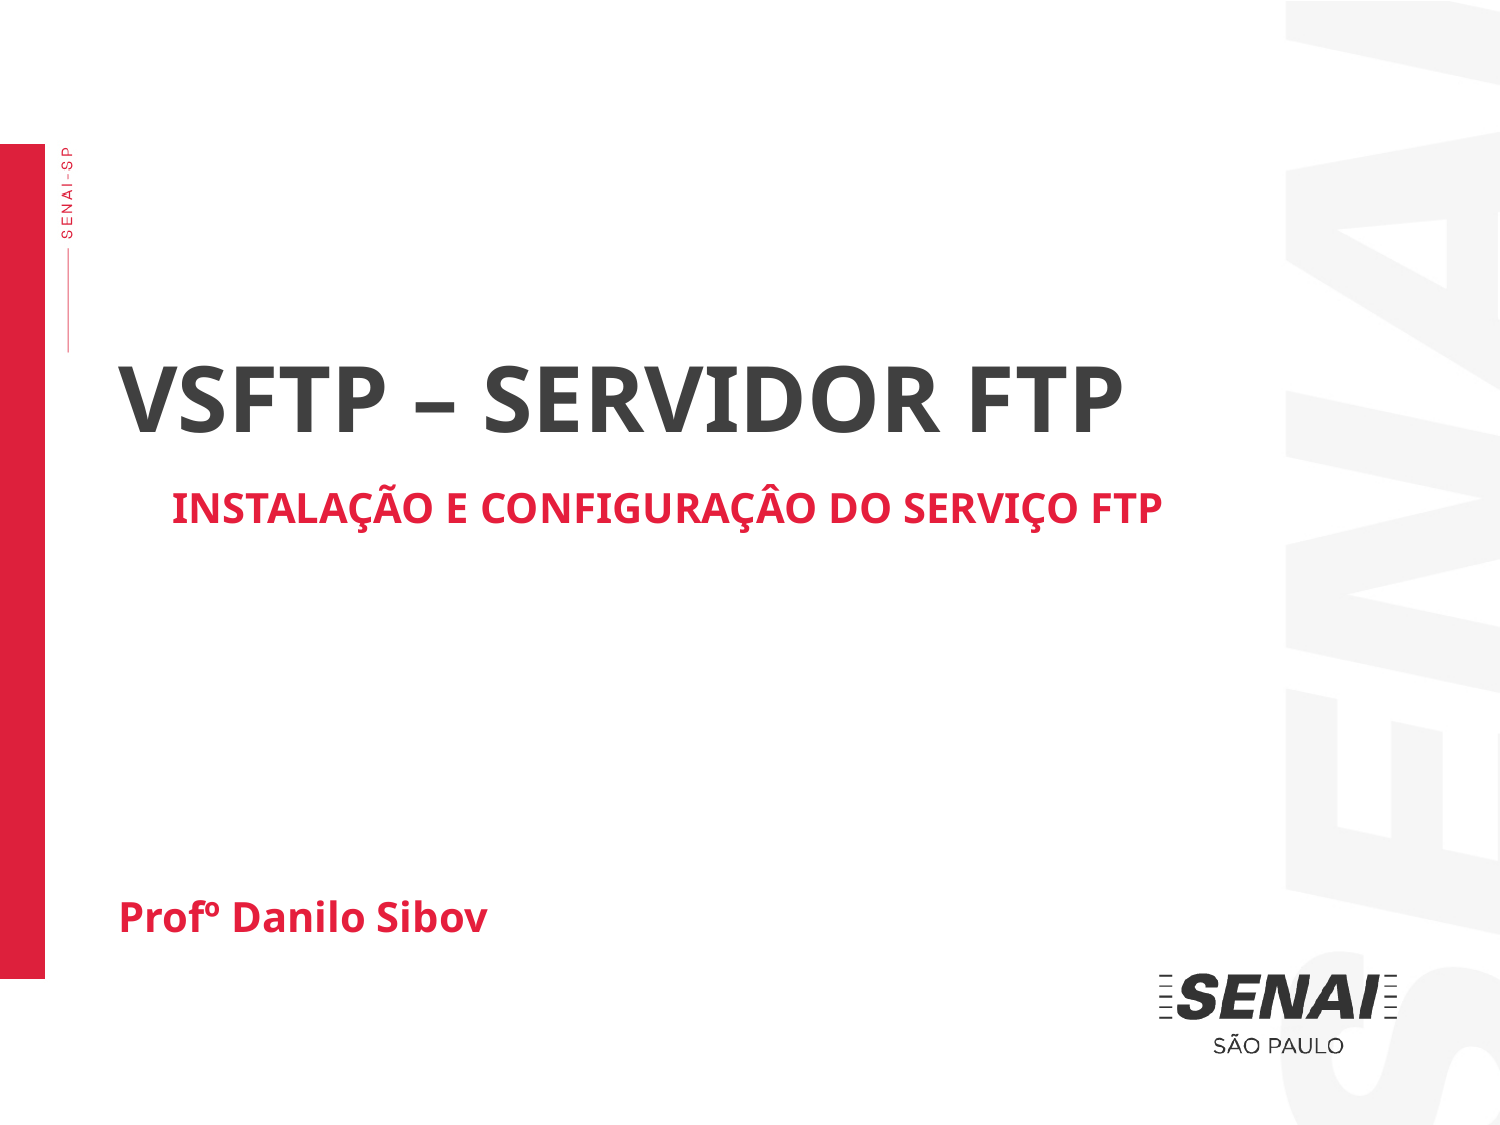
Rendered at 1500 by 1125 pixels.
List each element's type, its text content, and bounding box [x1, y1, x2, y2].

list INSTALAÇÃO E CONFIGURAÇÂO DO SERVIÇO FTP [103, 479, 1234, 683]
picture [0, 0, 1500, 1125]
list Profº Danilo Sibov [103, 888, 809, 1092]
list VSFTP – SERVIDOR FTP [103, 345, 1280, 462]
